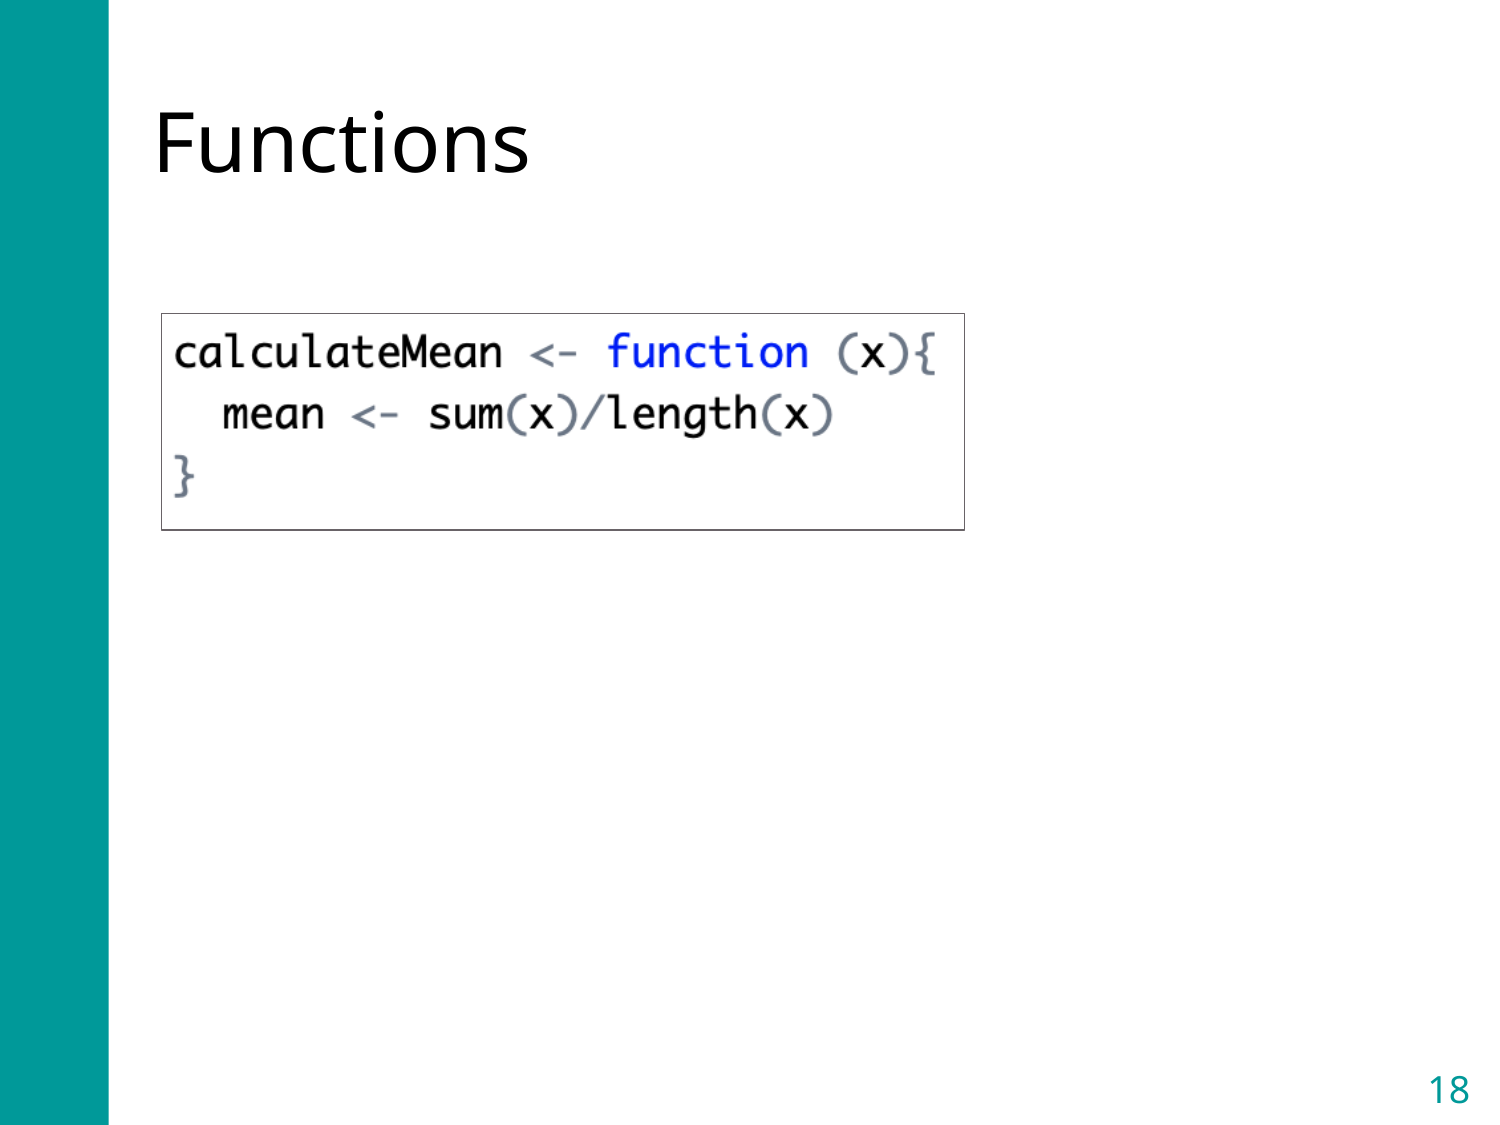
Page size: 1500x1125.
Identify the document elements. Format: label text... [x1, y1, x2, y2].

picture [161, 314, 964, 530]
slide_number 18 [1402, 1057, 1496, 1125]
title Functions [137, 45, 1388, 233]
